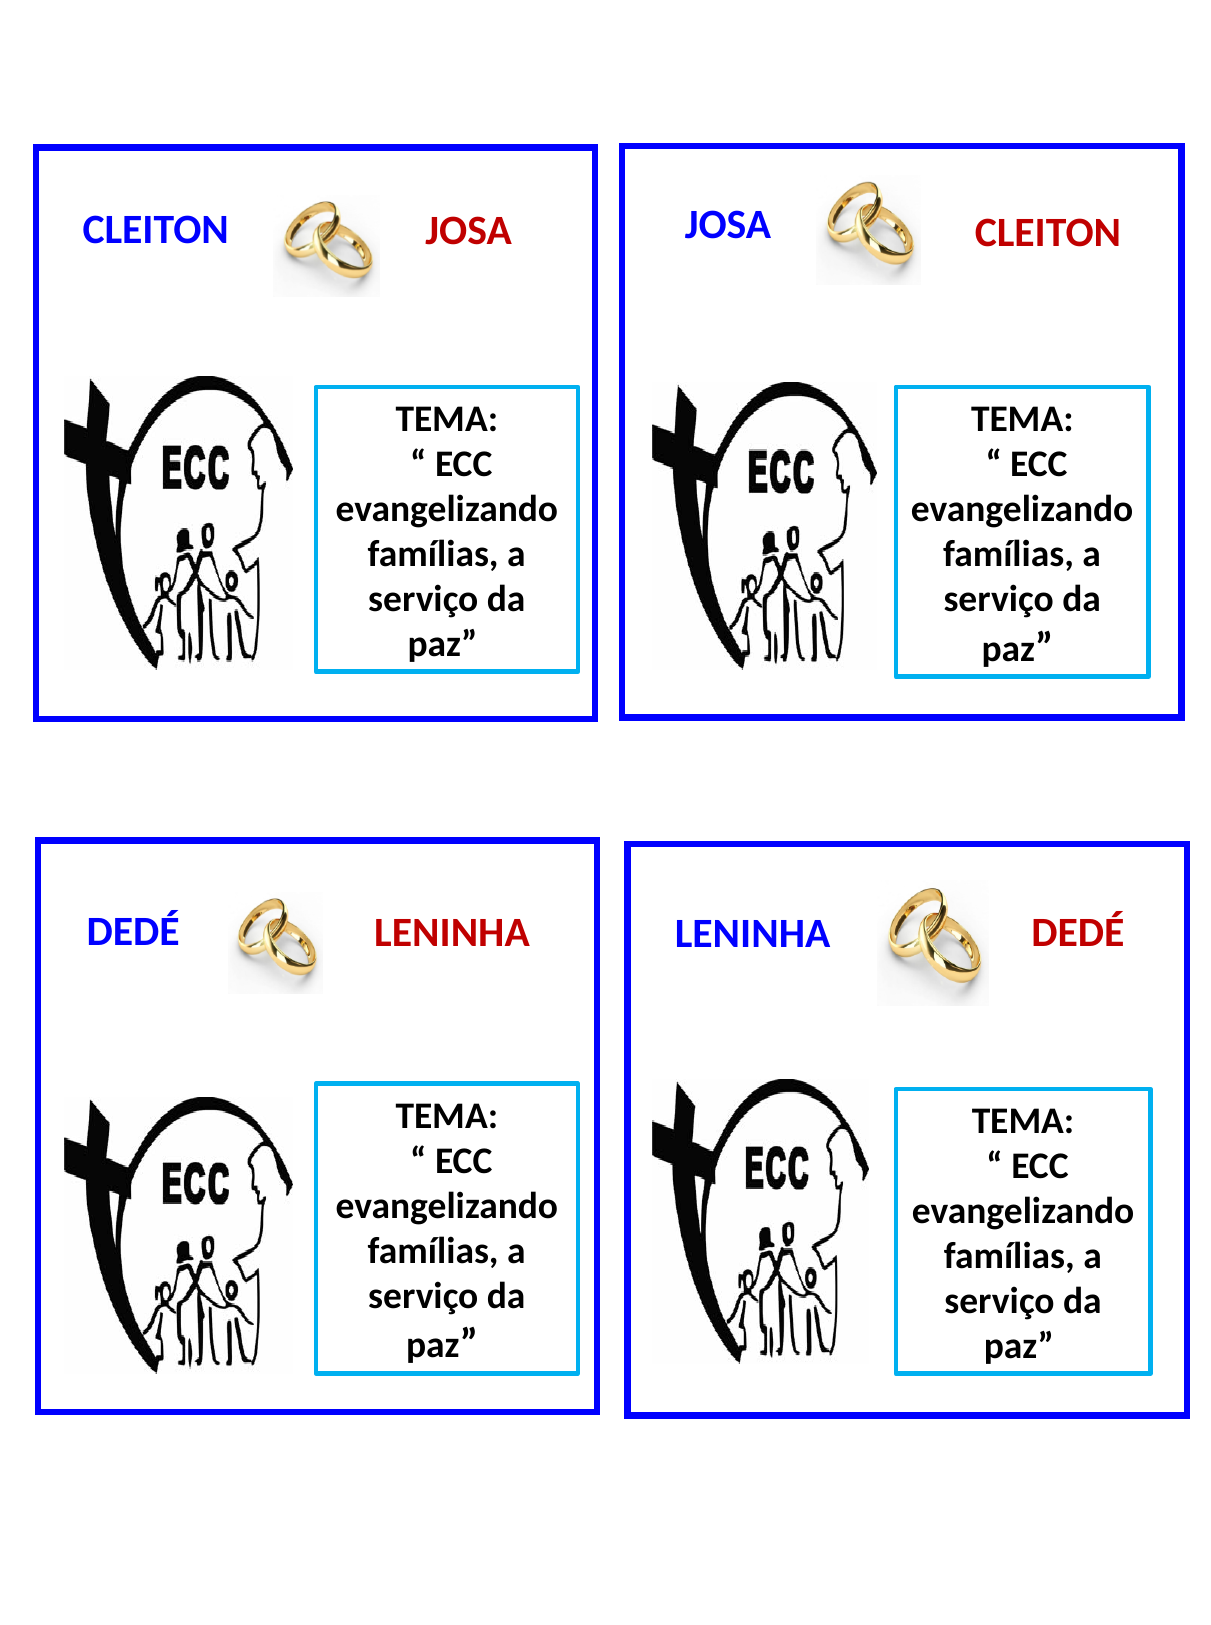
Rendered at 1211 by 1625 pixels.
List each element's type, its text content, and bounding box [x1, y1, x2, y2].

picture [816, 175, 921, 285]
text_box [622, 146, 1182, 718]
picture [64, 1097, 293, 1374]
text_box DEDÉ [50, 896, 216, 962]
text_box TEMA: “ ECC evangelizando famílias, a serviço da paz” [315, 386, 578, 672]
text_box LENINHA [328, 897, 580, 963]
text_box DEDÉ [994, 897, 1167, 963]
text_box LENINHA [629, 898, 871, 964]
text_box TEMA: “ ECC evangelizando famílias, a serviço da paz” [315, 1083, 578, 1374]
picture [652, 1079, 869, 1364]
text_box JOSA [629, 189, 811, 255]
text_box CLEITON [945, 197, 1151, 263]
text_box [36, 147, 596, 719]
picture [273, 195, 380, 298]
picture [652, 382, 878, 670]
text_box TEMA: “ ECC evangelizando famílias, a serviço da paz” [895, 1089, 1151, 1374]
picture [64, 376, 293, 670]
text_box [38, 840, 598, 1412]
picture [227, 892, 324, 994]
text_box JOSA [380, 195, 558, 261]
text_box TEMA: “ ECC evangelizando famílias, a serviço da paz” [895, 386, 1149, 677]
text_box [627, 844, 1187, 1416]
picture [876, 880, 990, 1006]
text_box CLEITON [52, 194, 259, 260]
